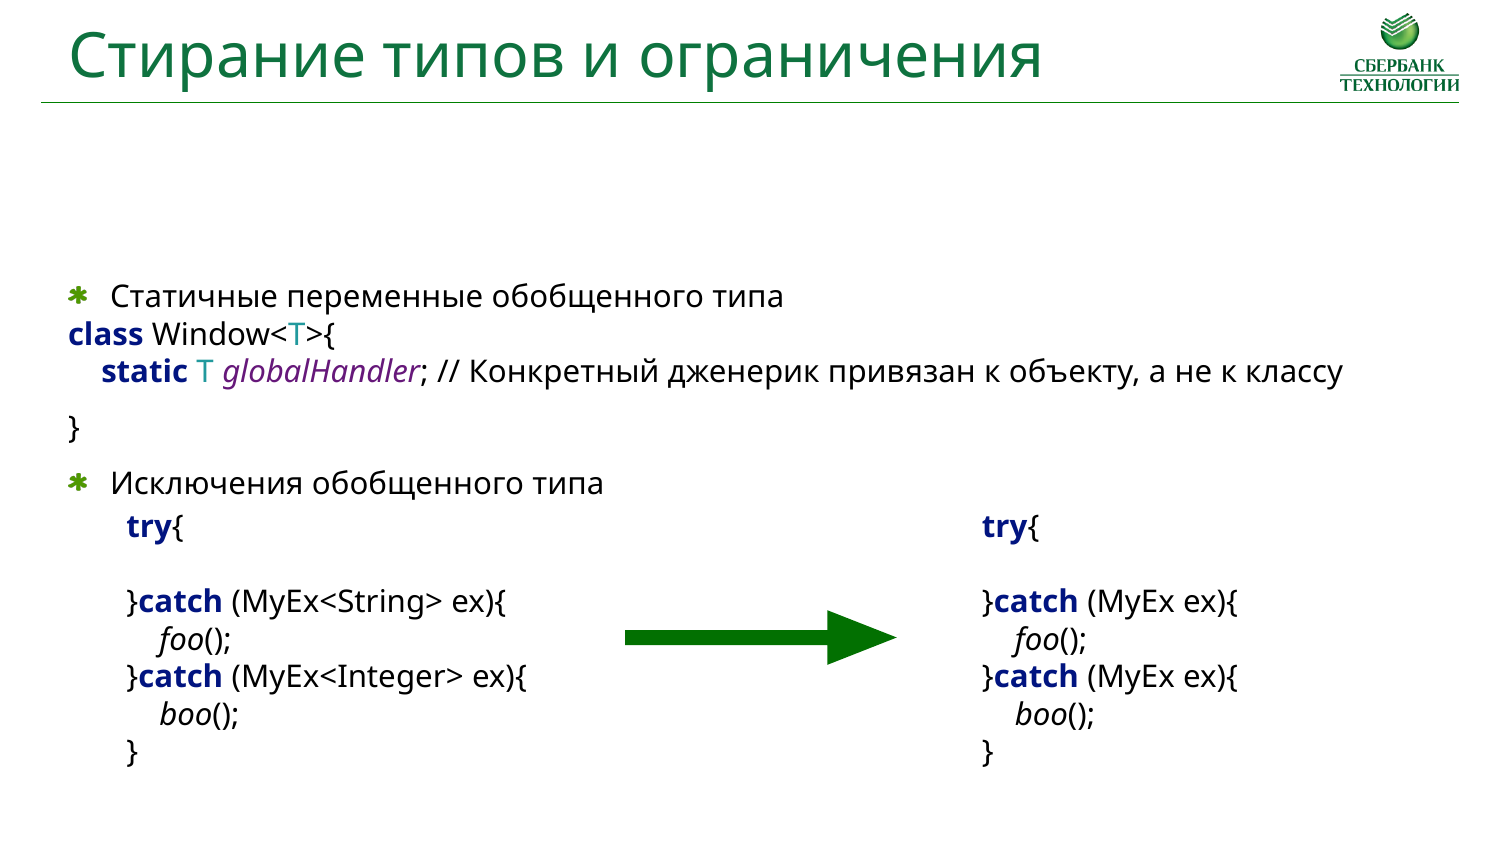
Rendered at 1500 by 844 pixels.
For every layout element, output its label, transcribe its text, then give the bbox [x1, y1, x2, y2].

picture [68, 473, 87, 491]
text_box Стирание типов и ограничения [64, 10, 1436, 94]
text_box [625, 610, 897, 665]
text_box Статичные переменные обобщенного типа class Window<T>{ static T globalHandler; // Конкретный дженерик привязан к объекту, а не к классу } Исключения обобщенного типа [64, 253, 1436, 674]
picture [68, 286, 87, 304]
picture [1436, 13, 1459, 91]
text_box try{ }catch (MyEx<String> ex){ foo(); }catch (MyEx<Integer> ex){ boo(); } [122, 502, 532, 773]
text_box try{ }catch (MyEx ex){ foo(); }catch (MyEx ex){ boo(); } [977, 502, 1243, 773]
